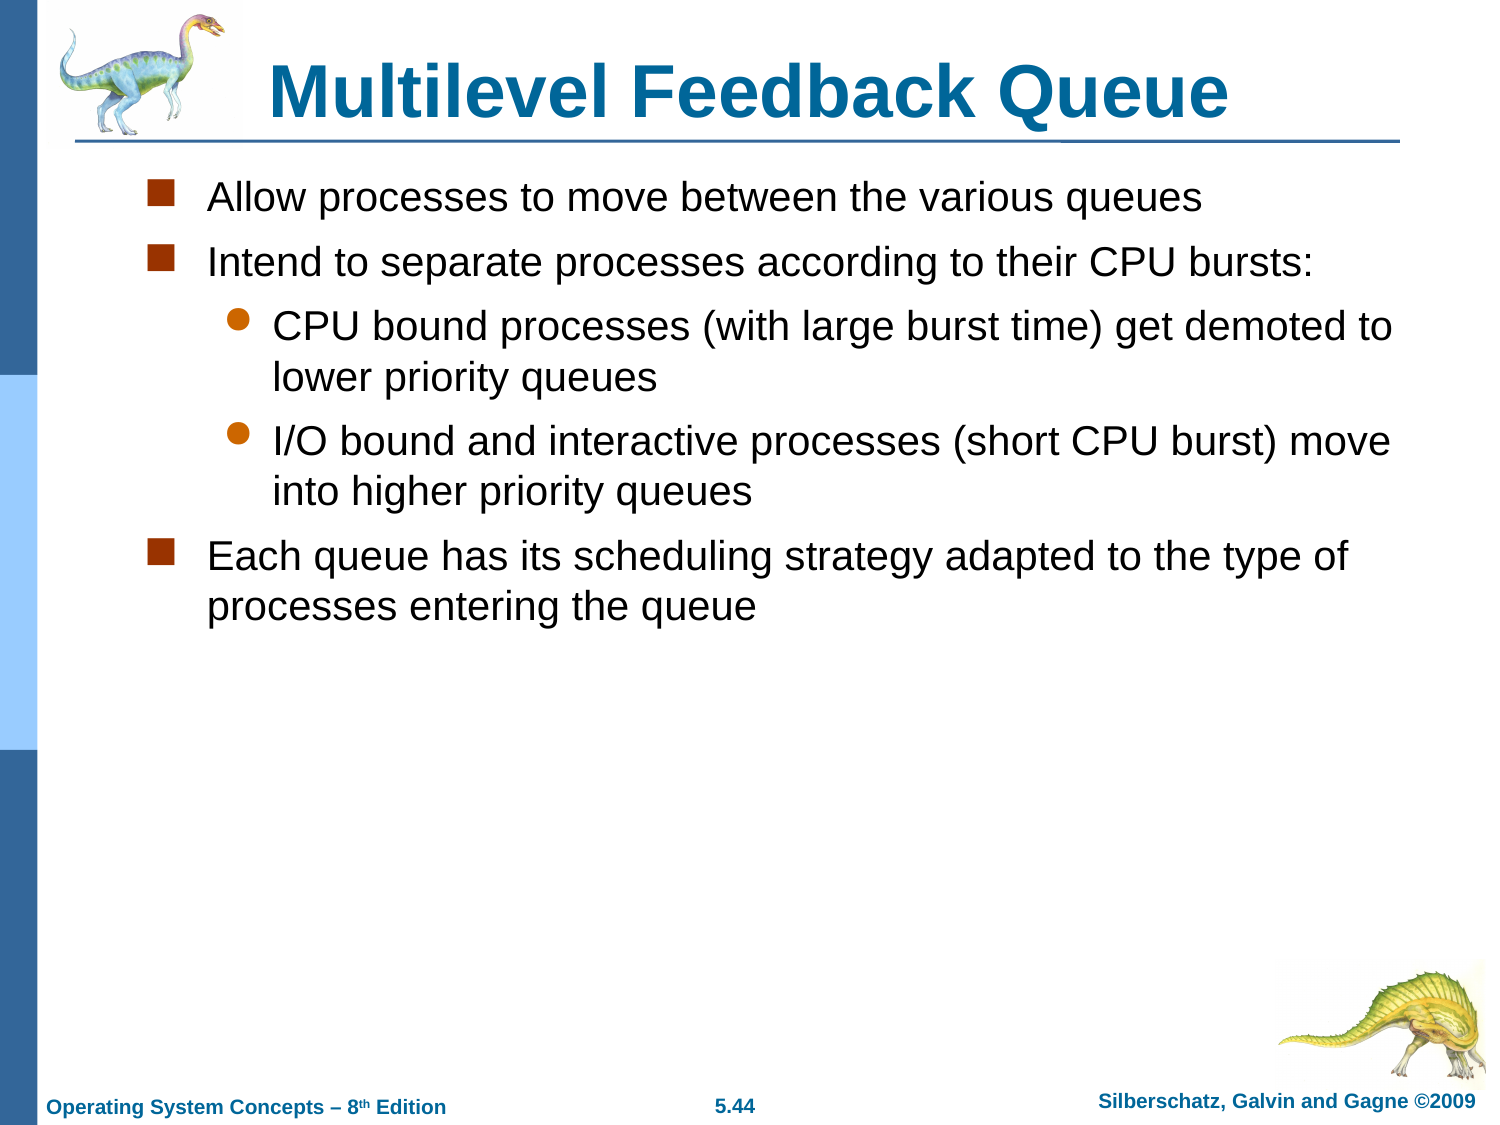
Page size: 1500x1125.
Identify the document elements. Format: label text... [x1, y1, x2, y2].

list Allow processes to move between the various queues Intend to separate processes according to their CPU bursts: CPU bound processes (with large burst time) get demoted to lower priority queues I/O bound and interactive processes (short CPU burst) move into higher priority queues Each queue has its scheduling strategy adapted to the type of processes entering the queue [135, 162, 1425, 1063]
title Multilevel Feedback Queue [75, 45, 1425, 141]
picture [46, 0, 243, 149]
picture [1275, 959, 1486, 1090]
